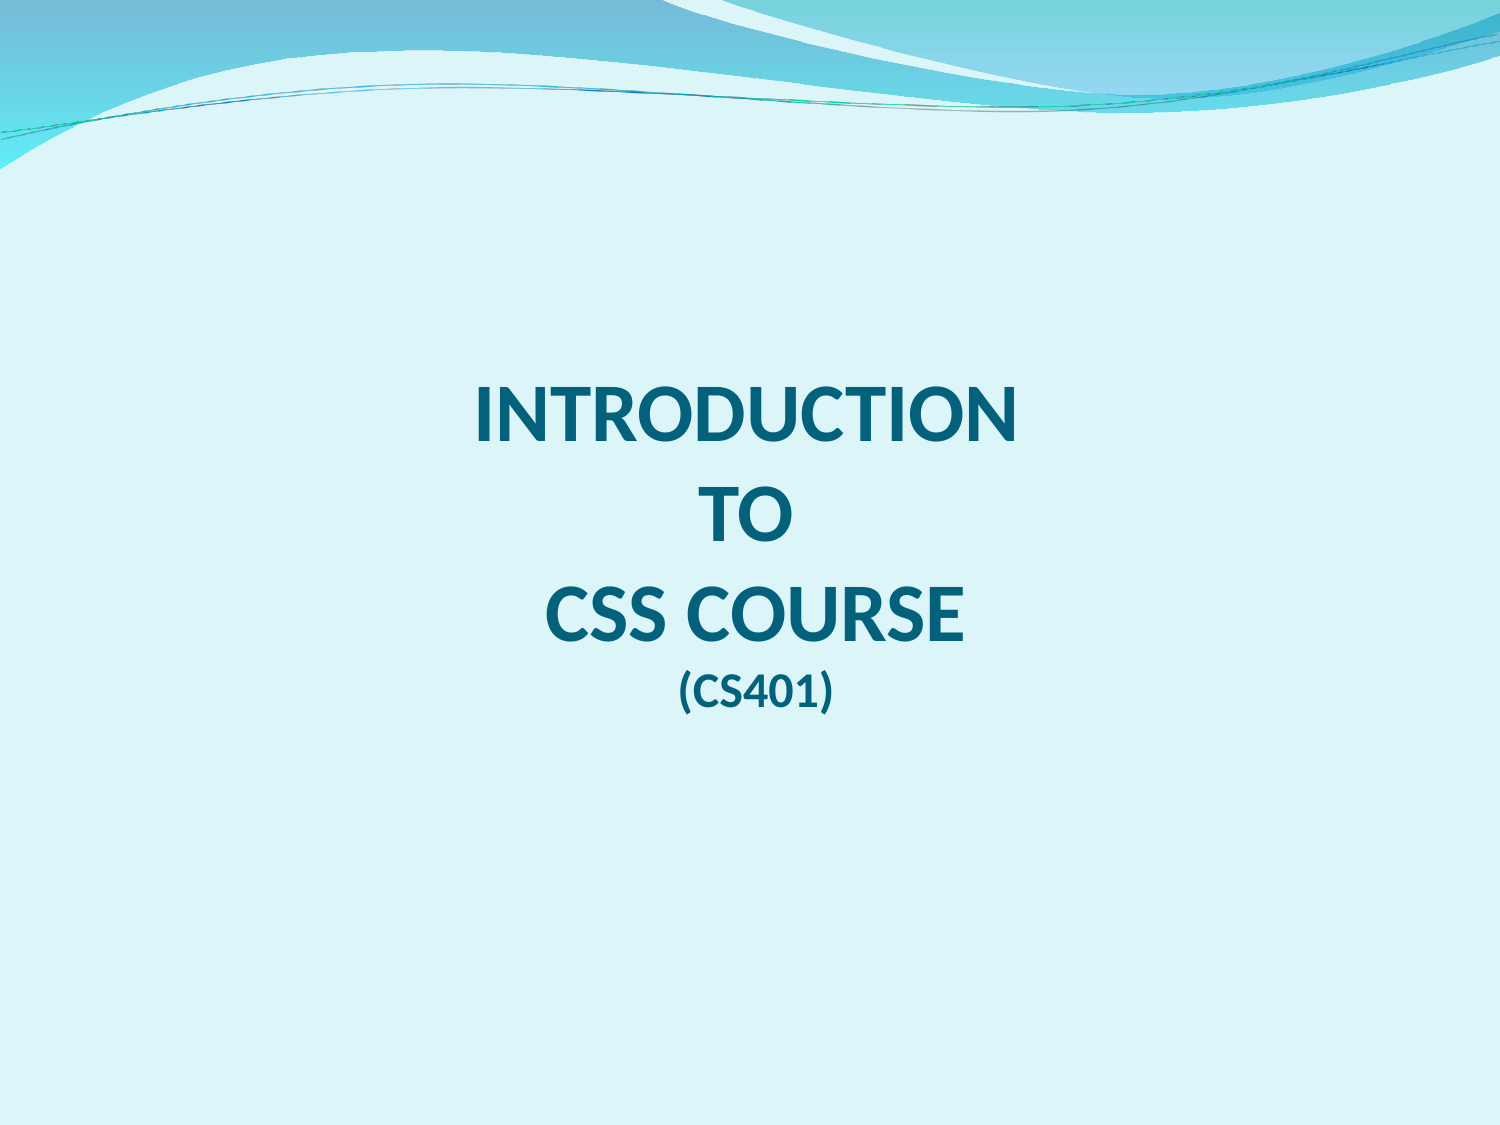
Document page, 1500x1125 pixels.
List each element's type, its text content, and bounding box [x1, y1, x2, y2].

title Introduction to CSS Course (CS401) [118, 350, 1394, 947]
picture [0, 33, 1500, 140]
